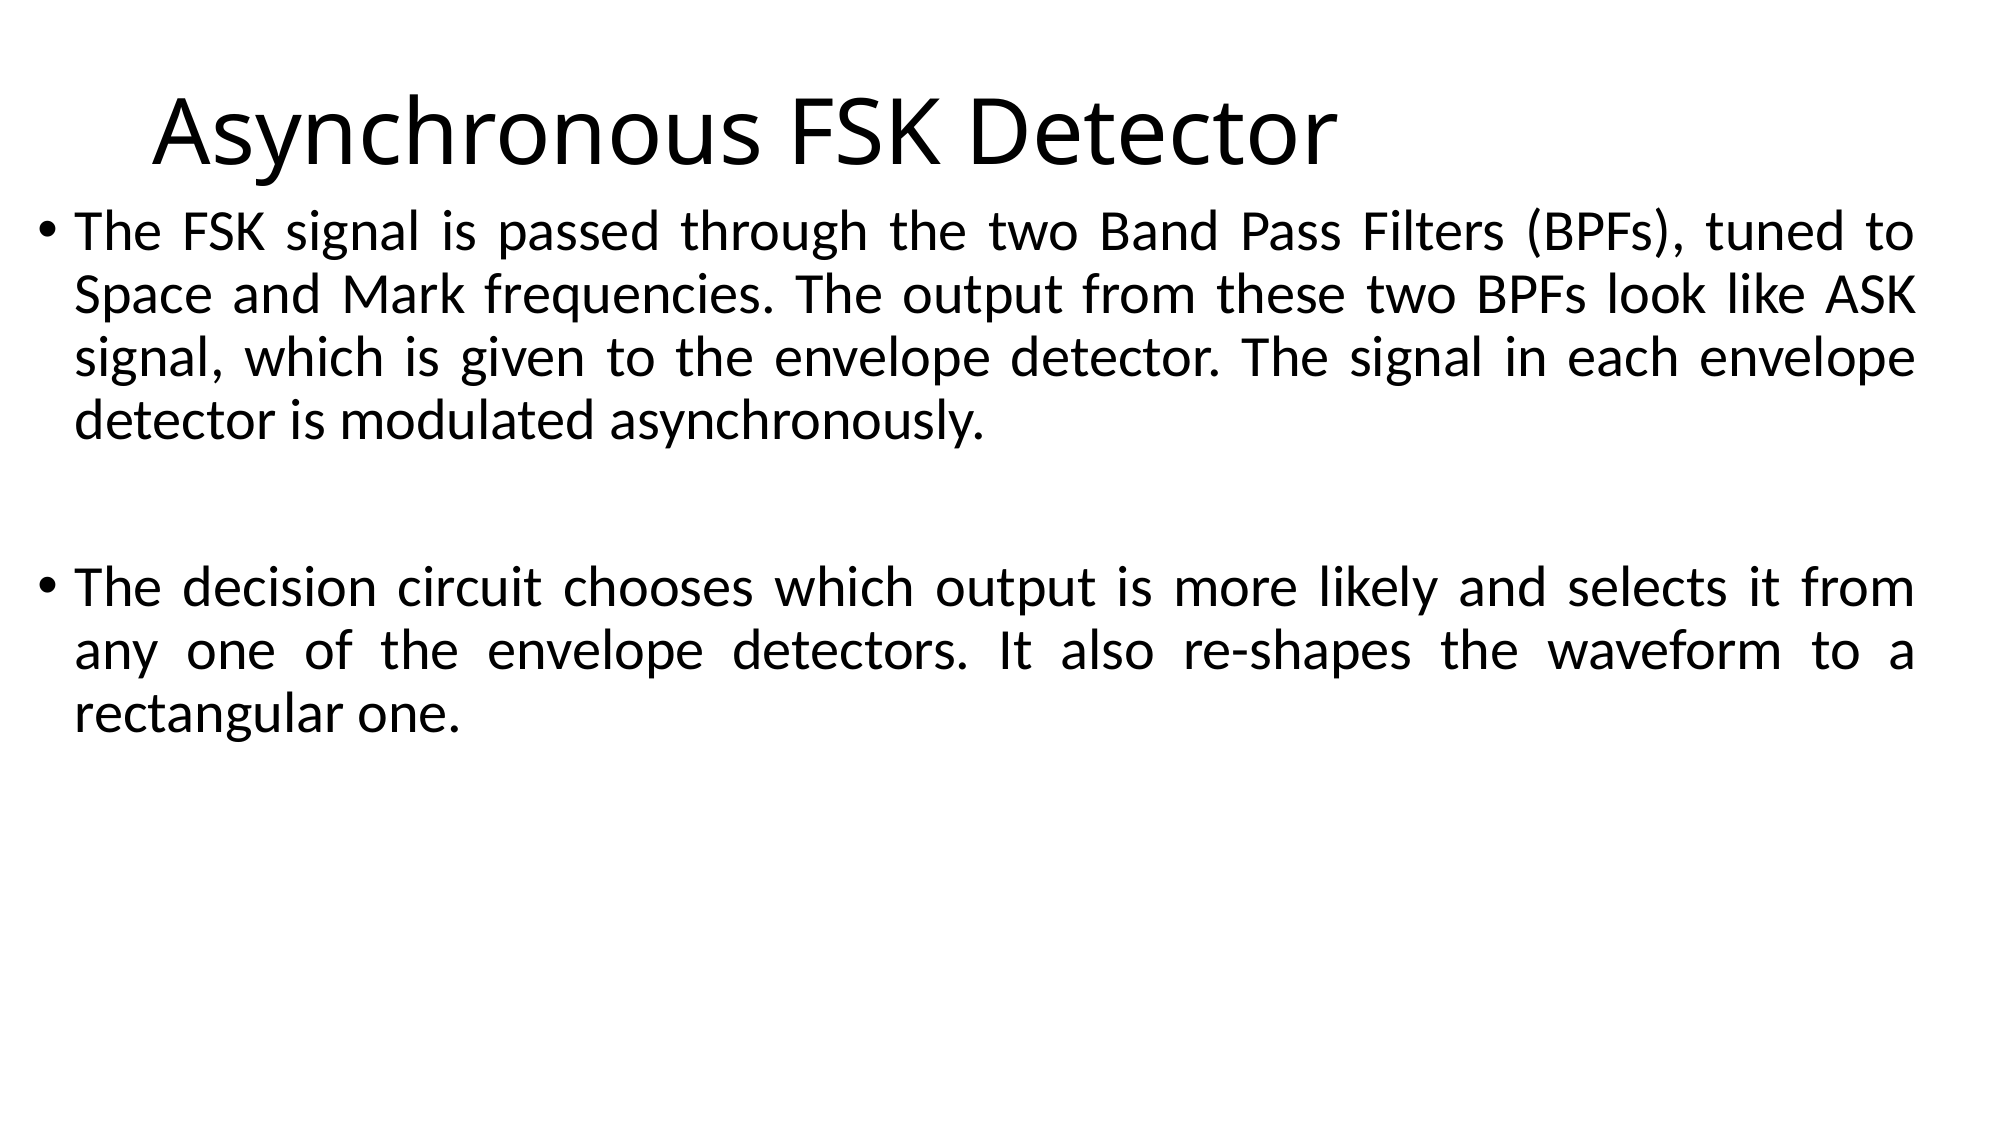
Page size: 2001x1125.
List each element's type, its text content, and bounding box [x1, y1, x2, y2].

title Asynchronous FSK Detector [137, 59, 1863, 192]
list The FSK signal is passed through the two Band Pass Filters (BPFs), tuned to Space and Mark frequencies. The output from these two BPFs look like ASK signal, which is given to the envelope detector. The signal in each envelope detector is modulated asynchronously. The decision circuit chooses which output is more likely and selects it from any one of the envelope detectors. It also re-shapes the waveform to a rectangular one. [22, 192, 1933, 967]
